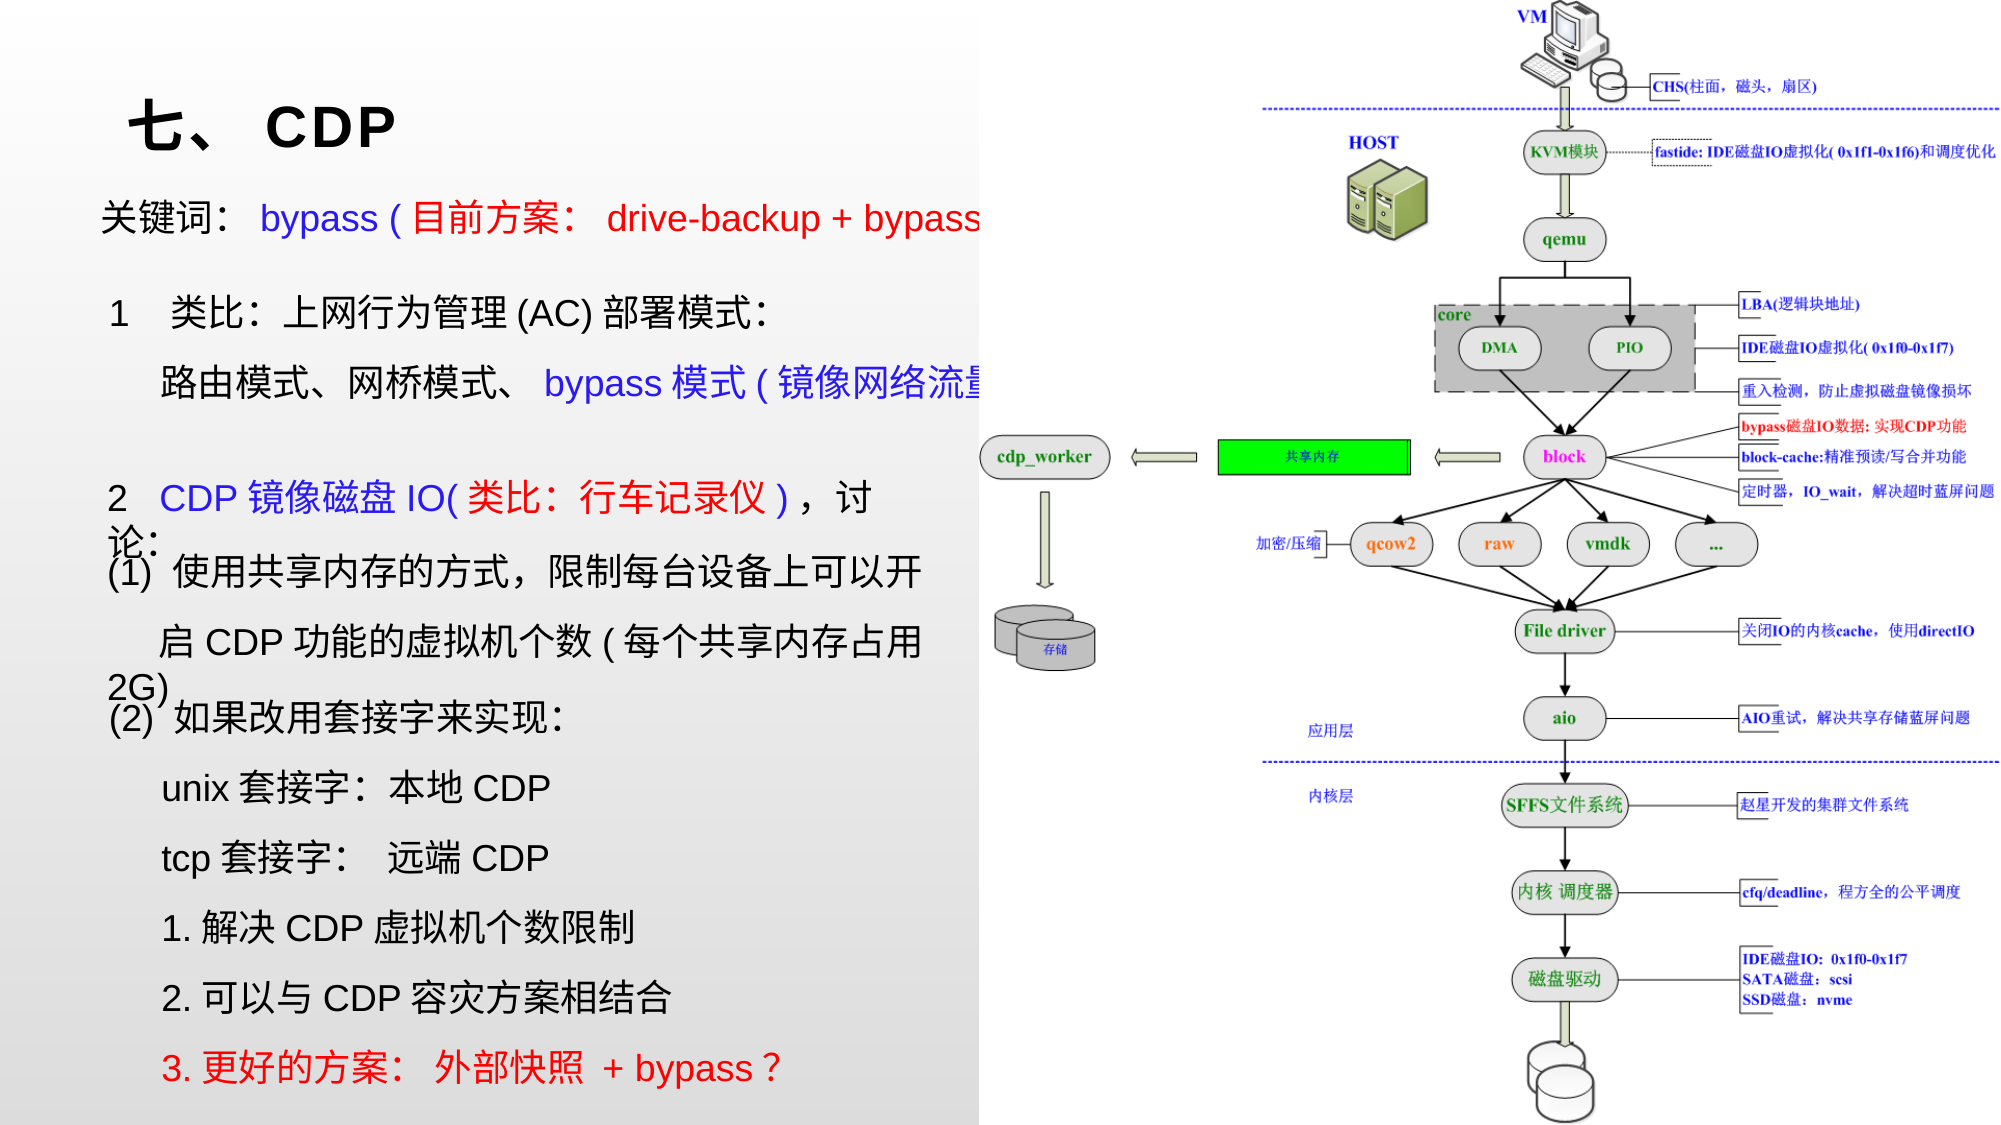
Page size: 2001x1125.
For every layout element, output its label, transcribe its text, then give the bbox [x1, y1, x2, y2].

text_box (1) 使用共享内存的方式，限制每台设备上可以开 启CDP功能的虚拟机个数(每个共享内存占用2G) [92, 540, 962, 716]
text_box (2) 如果改用套接字来实现： unix套接字：本地CDP tcp套接字： 远端CDP 1.解决CDP虚拟机个数限制 2.可以与CDP容灾方案相结合 3.更好的方案： 外部快照 + bypass？ [93, 686, 963, 1097]
text_box 关键词：bypass (目前方案：drive-backup + bypass) [86, 186, 979, 247]
text_box 2 CDP镜像磁盘IO(类比：行车记录仪)，讨论： [92, 466, 923, 572]
picture [979, 0, 2000, 1125]
title 七、CDP [109, 70, 979, 178]
text_box 1 类比：上网行为管理(AC)部署模式： 路由模式、网桥模式、bypass模式(镜像网络流量) [93, 281, 979, 412]
